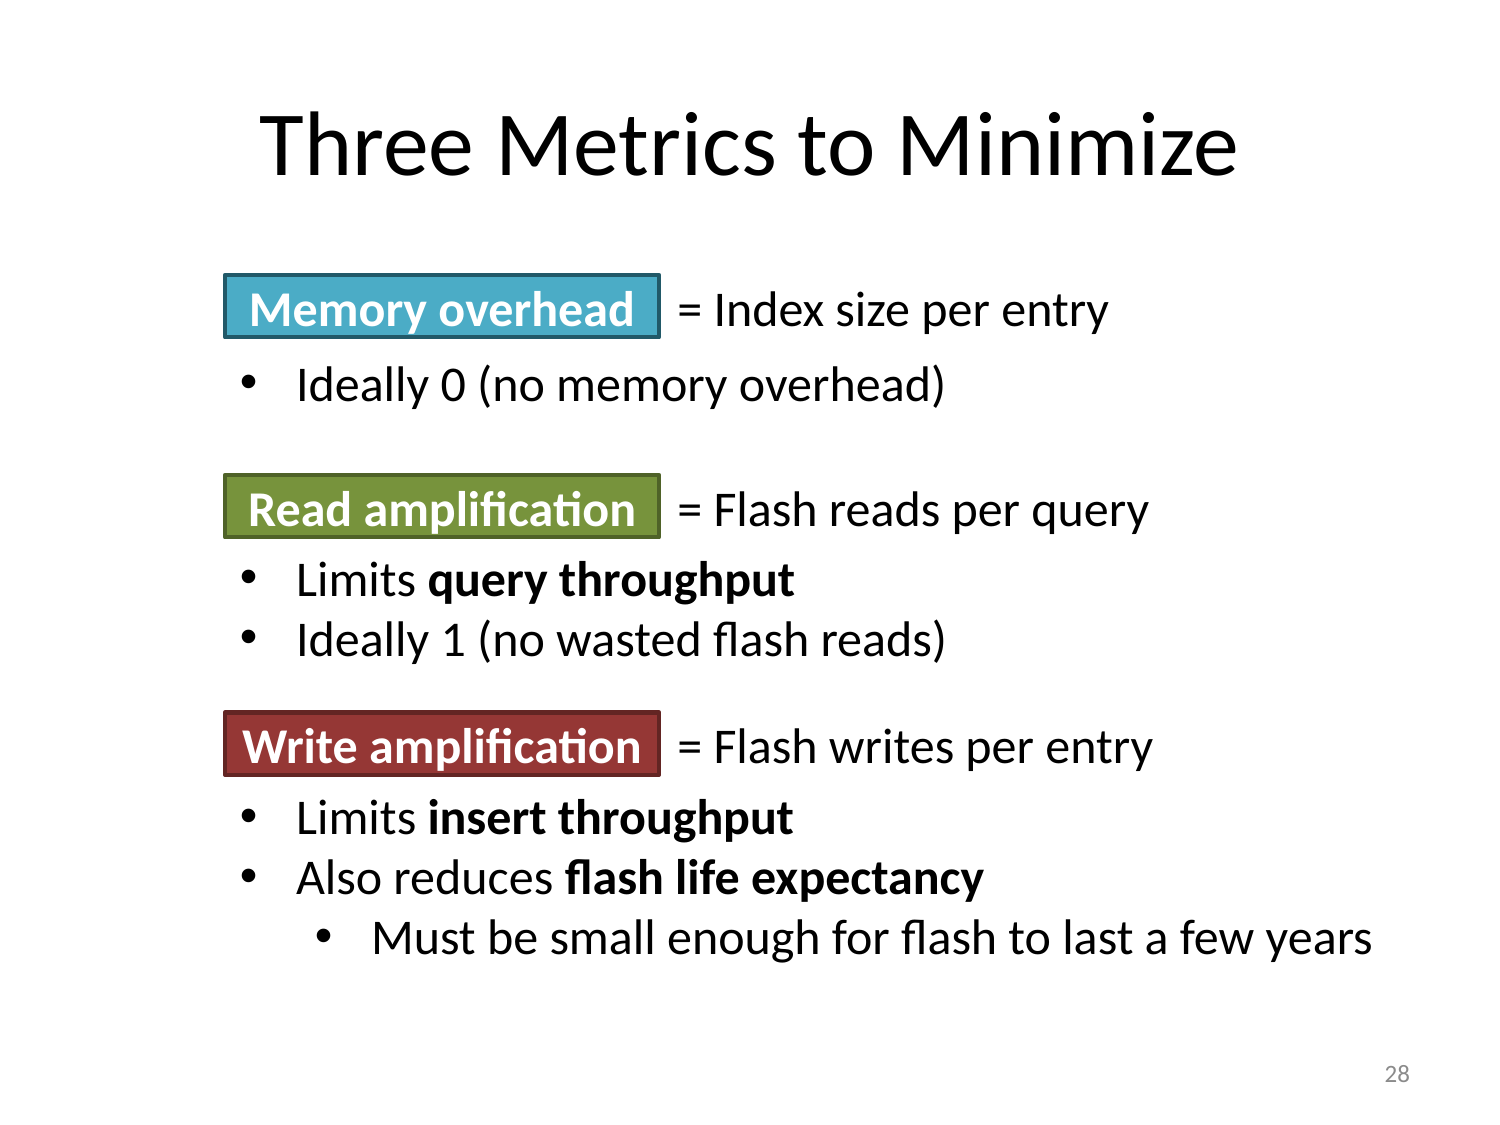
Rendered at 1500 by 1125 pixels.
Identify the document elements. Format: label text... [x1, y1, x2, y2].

text_box = Index size per entry [660, 273, 1377, 339]
text_box [398, 335, 1115, 402]
text_box = Flash writes per entry [660, 710, 1377, 777]
text_box Limits query throughput Ideally 1 (no wasted flash reads) [223, 535, 1240, 677]
title Three Metrics to Minimize [75, 45, 1425, 233]
text_box = Flash reads per query [660, 473, 1377, 539]
slide_number 28 [1074, 1042, 1425, 1103]
text_box Write amplification [223, 710, 660, 773]
text_box Memory overhead [223, 273, 660, 310]
text_box Limits insert throughput Also reduces flash life expectancy Must be small enough for flash to last a few years [223, 773, 1427, 977]
text_box Ideally 0 (no memory overhead) [223, 310, 1240, 452]
text_box Read amplification [223, 473, 660, 535]
